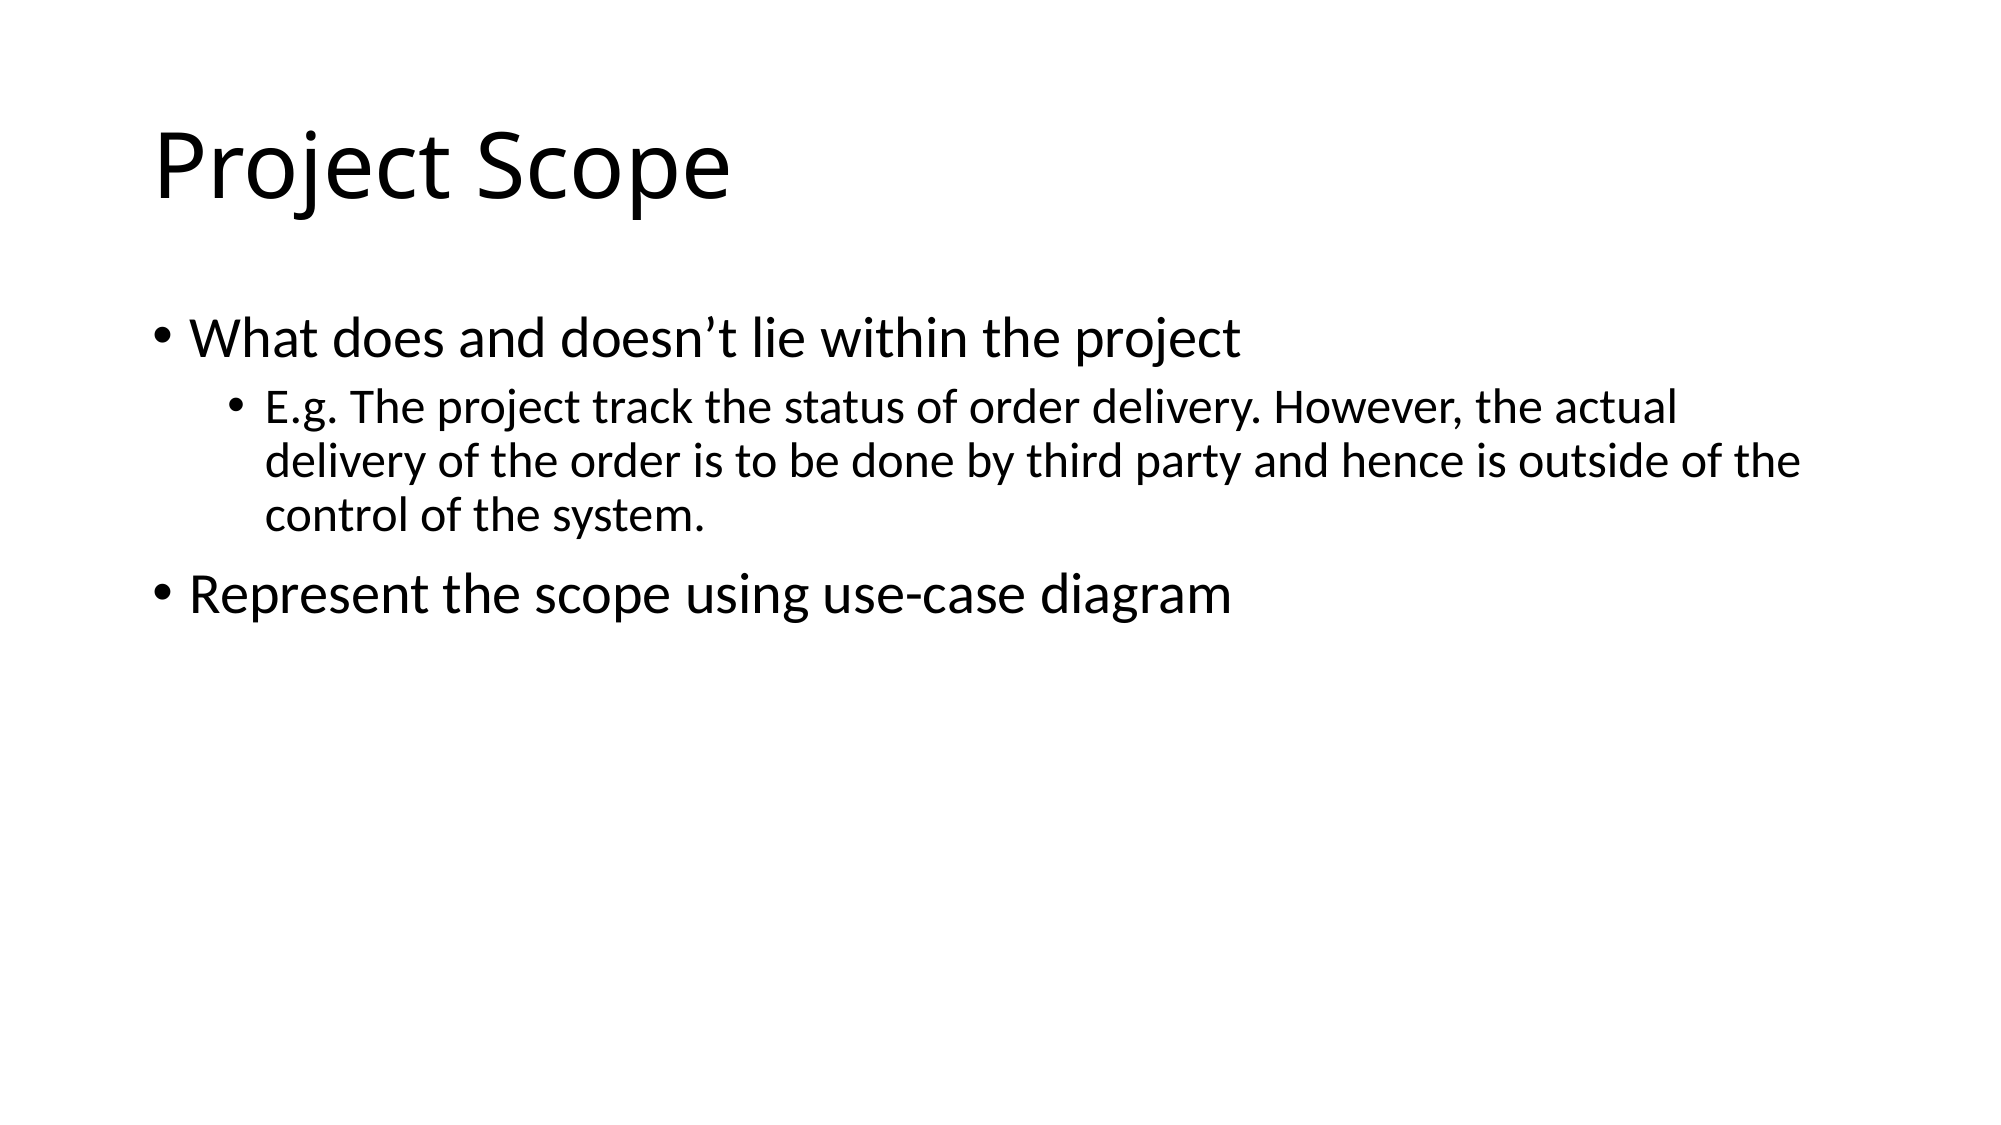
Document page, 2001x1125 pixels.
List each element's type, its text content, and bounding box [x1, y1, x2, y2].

title Project Scope [137, 59, 1863, 278]
list What does and doesn’t lie within the project E.g. The project track the status of order delivery. However, the actual delivery of the order is to be done by third party and hence is outside of the control of the system. Represent the scope using use-case diagram [137, 299, 1863, 1014]
